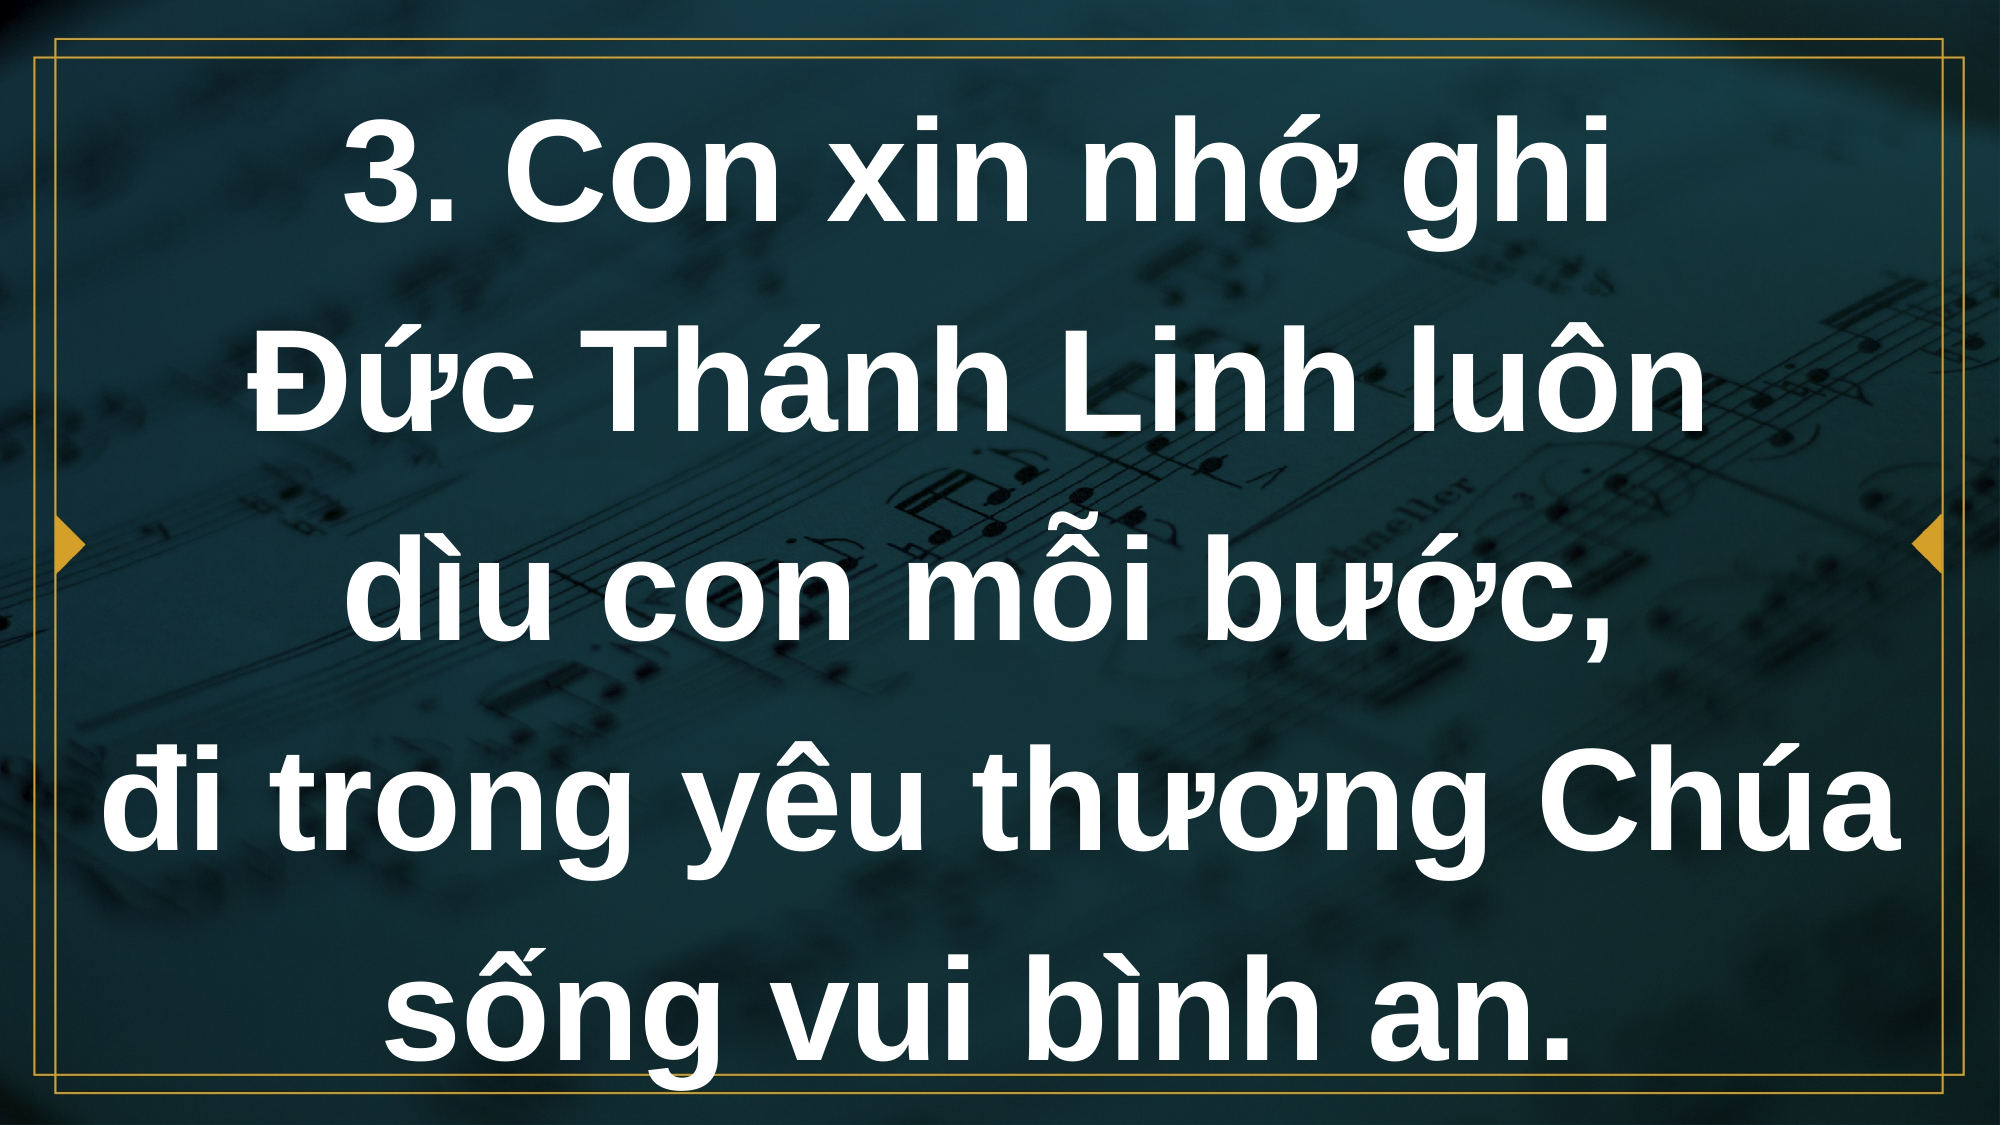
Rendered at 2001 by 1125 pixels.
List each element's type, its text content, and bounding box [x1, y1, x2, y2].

picture [0, 0, 2000, 1125]
title 3. Con xin nhớ ghi Đức Thánh Linh luôn dìu con mỗi bước, đi trong yêu thương Chúa sống vui bình an. [55, 53, 1945, 1077]
